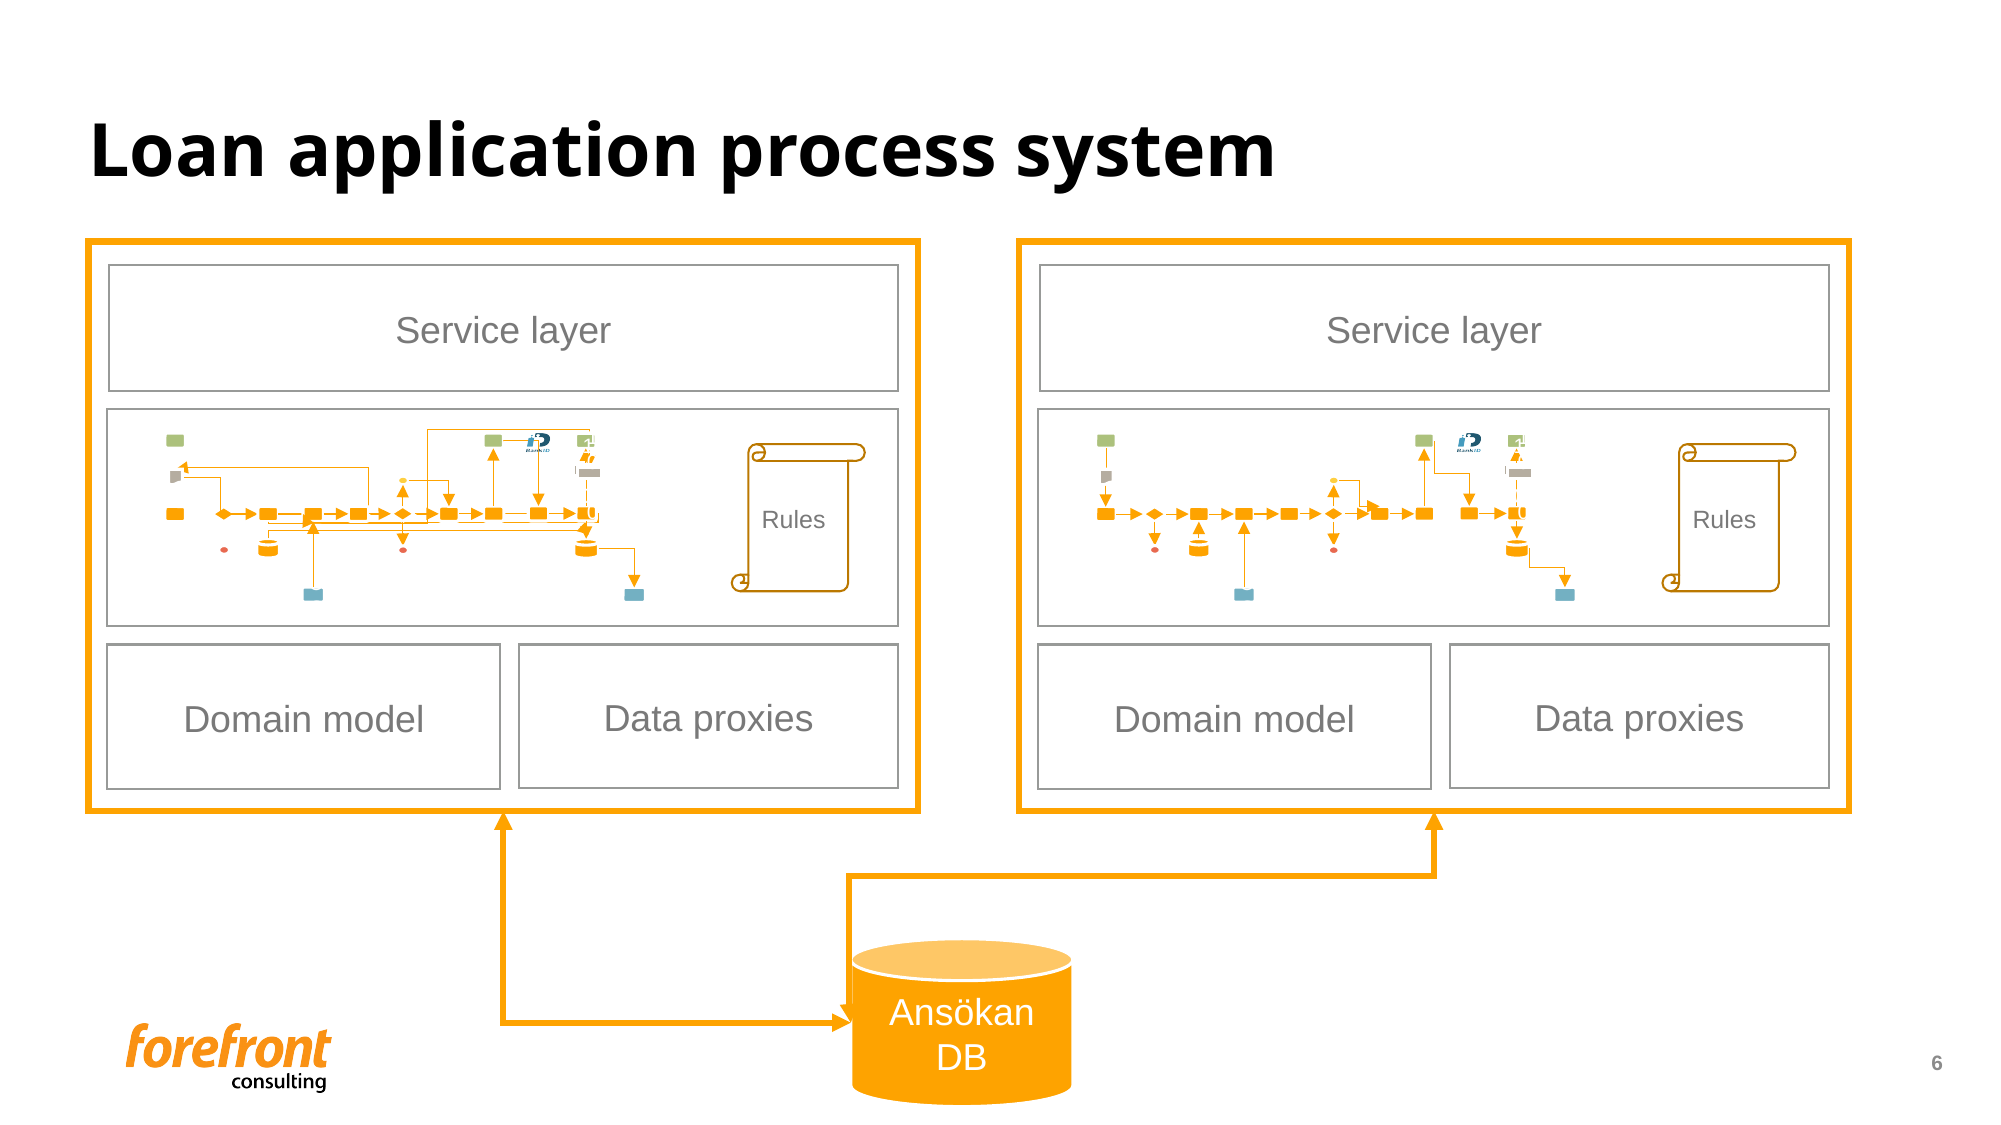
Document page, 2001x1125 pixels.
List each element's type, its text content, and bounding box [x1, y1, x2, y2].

title Loan application process system [88, 105, 1875, 201]
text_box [88, 241, 1073, 1107]
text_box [961, 241, 1849, 939]
slide_number 6 [1874, 999, 2000, 1125]
